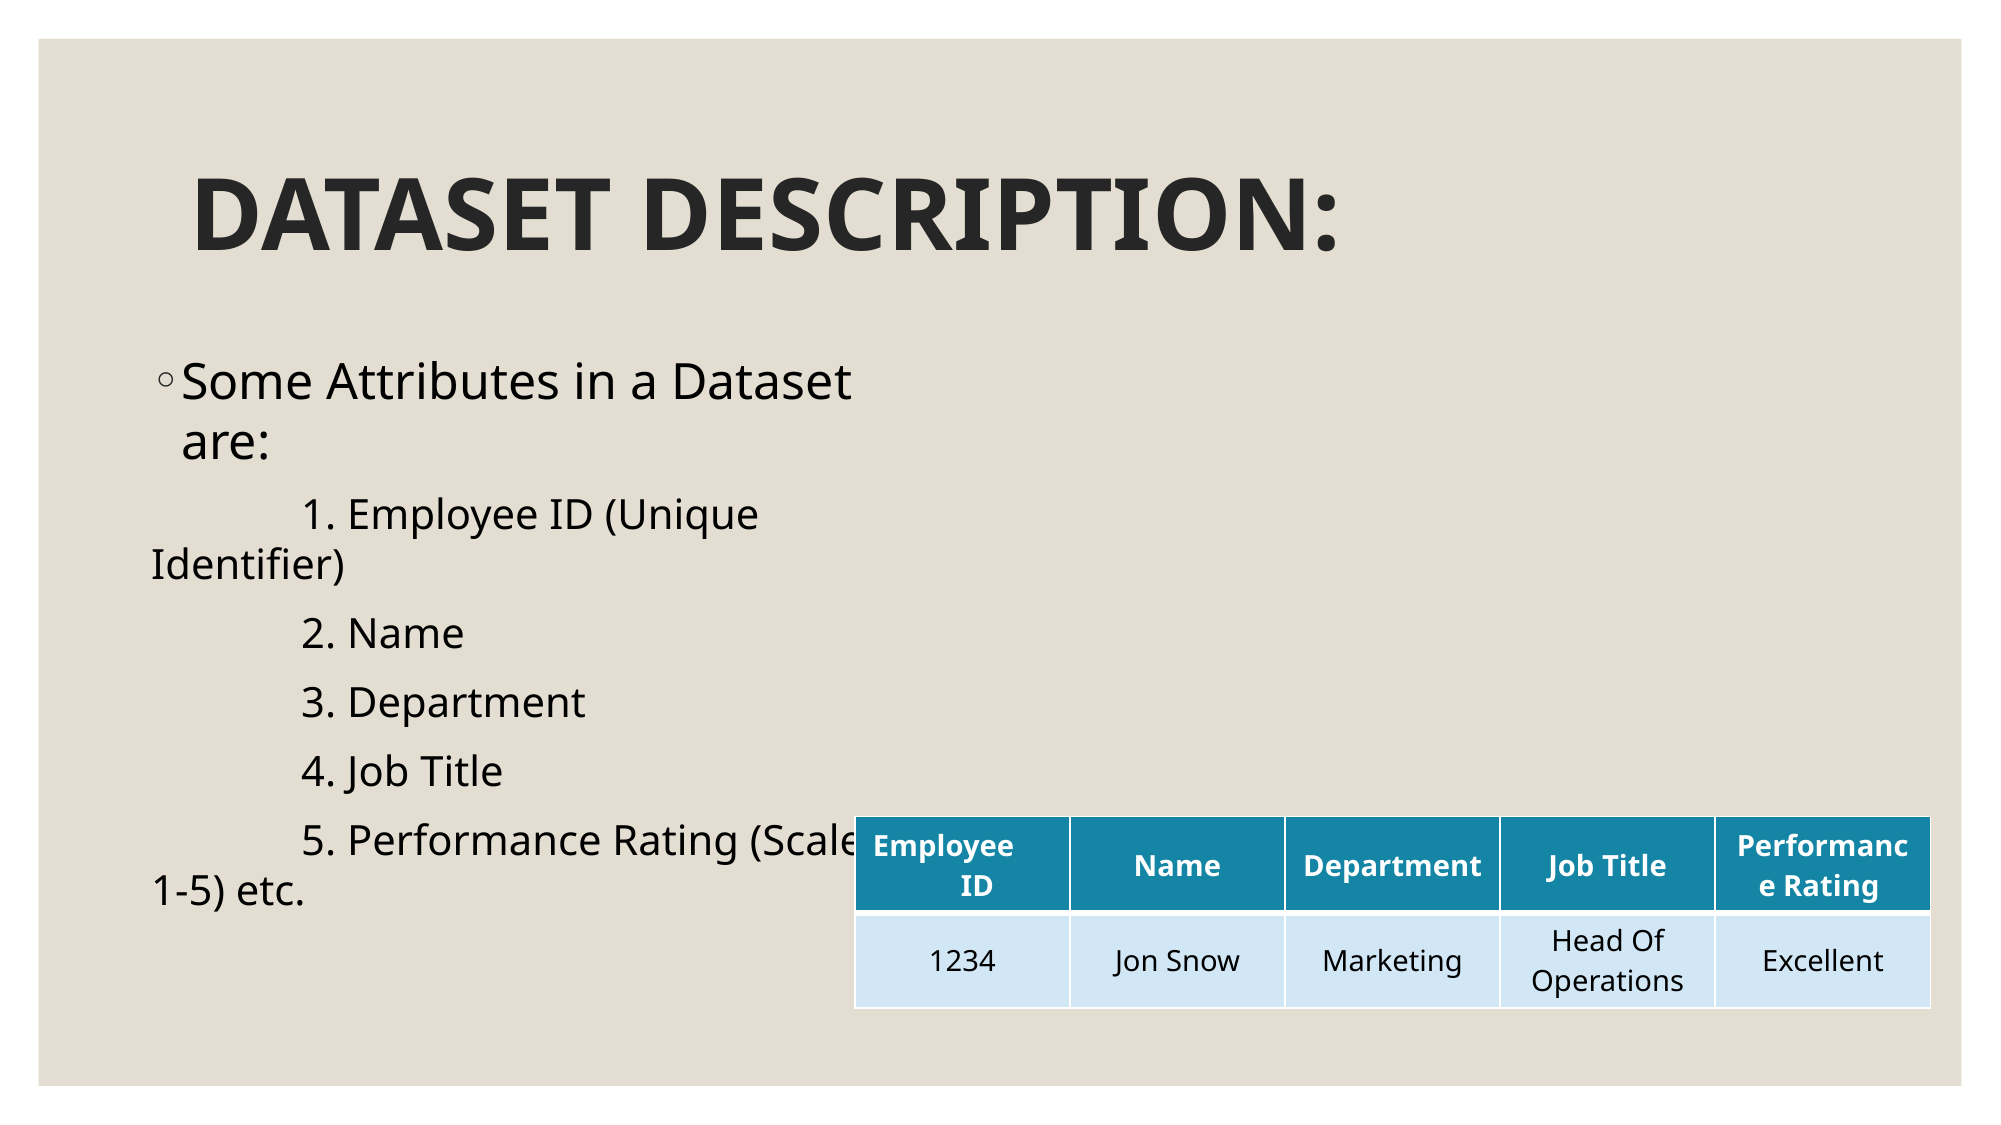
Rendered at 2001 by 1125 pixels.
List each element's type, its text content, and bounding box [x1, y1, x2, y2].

table_header Name [1071, 817, 1284, 910]
table_cell Excellent [1716, 916, 1930, 1007]
table_cell Jon Snow [1071, 916, 1284, 1007]
table_cell Head Of Operations [1501, 916, 1714, 1007]
table_header Employee ID [856, 817, 1069, 910]
title DATASET DESCRIPTION: [174, 105, 1825, 331]
table_cell 1234 [856, 916, 1069, 1007]
table_header Department [1286, 817, 1499, 910]
table_header Job Title [1501, 817, 1714, 910]
table_cell Marketing [1286, 916, 1499, 1007]
table_header Performance Rating [1716, 817, 1930, 910]
list Some Attributes in a Dataset are: 1. Employee ID (Unique Identifier) 2. Name 3. Department 4. Job Title 5. Performance Rating (Scale: 1-5) etc. [136, 341, 917, 957]
